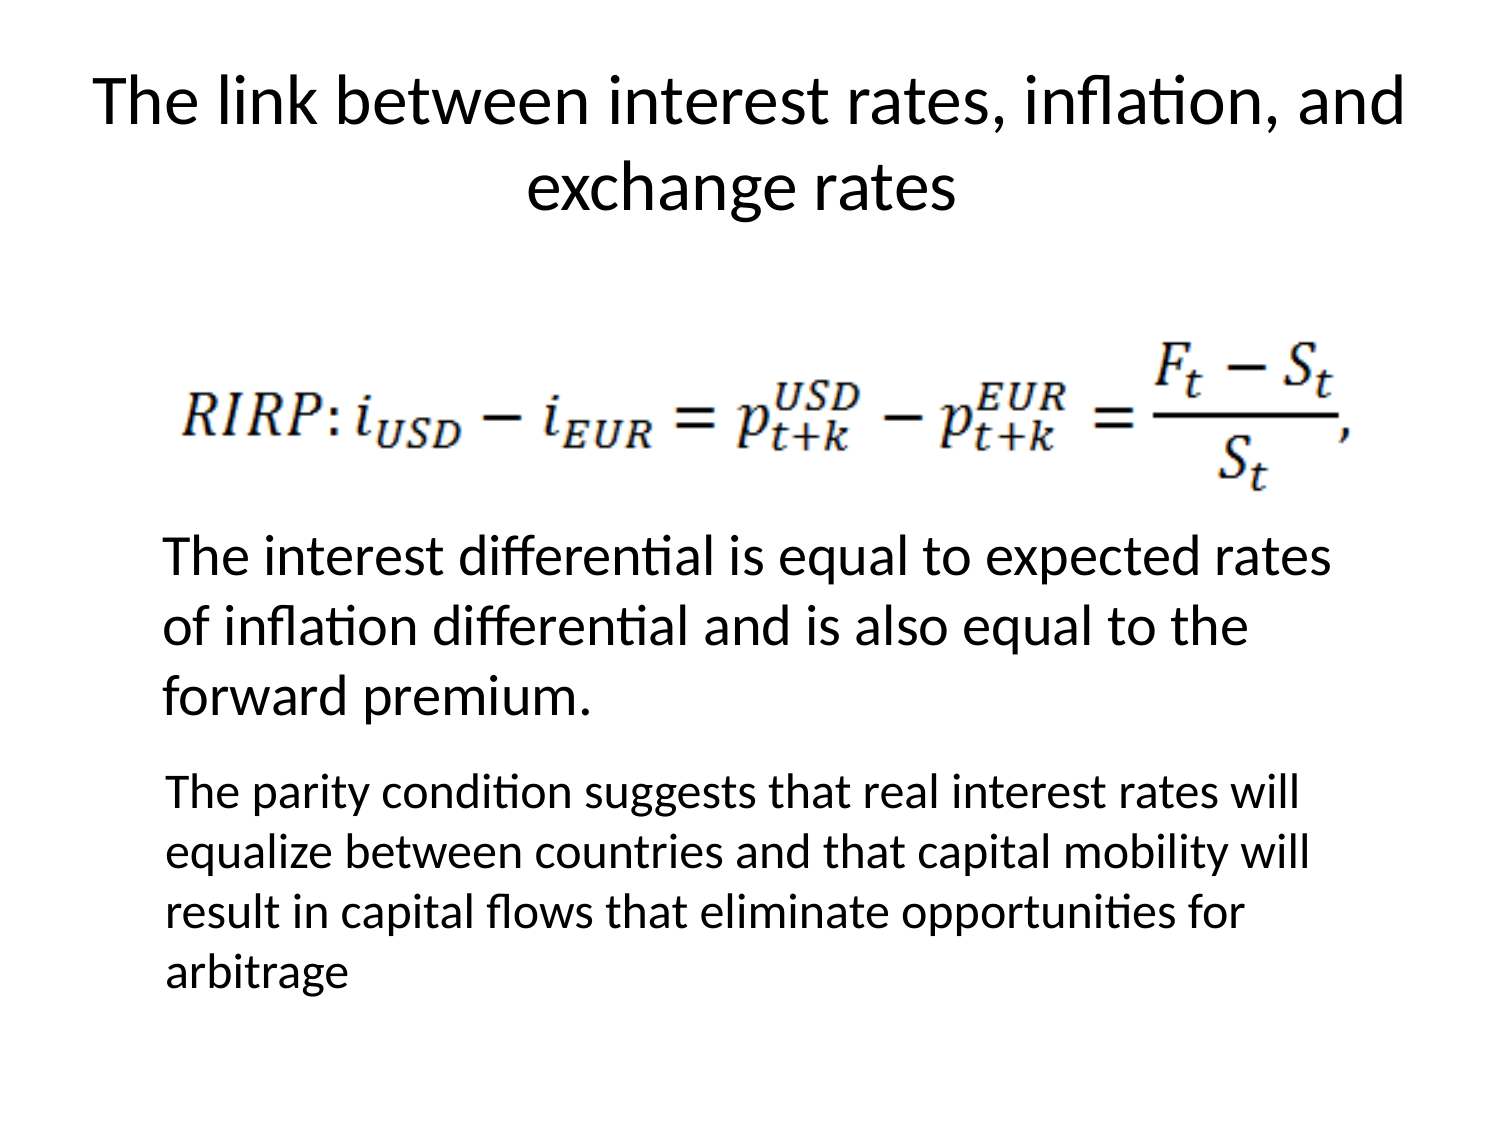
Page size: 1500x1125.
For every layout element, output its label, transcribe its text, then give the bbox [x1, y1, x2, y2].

title The link between interest rates, inflation, and exchange rates [75, 45, 1425, 233]
text_box The parity condition suggests that real interest rates will equalize between countries and that capital mobility will result in capital flows that eliminate opportunities for arbitrage [150, 751, 1341, 1007]
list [170, 337, 1392, 504]
text_box The interest differential is equal to expected rates of inflation differential and is also equal to the forward premium. [147, 509, 1376, 735]
